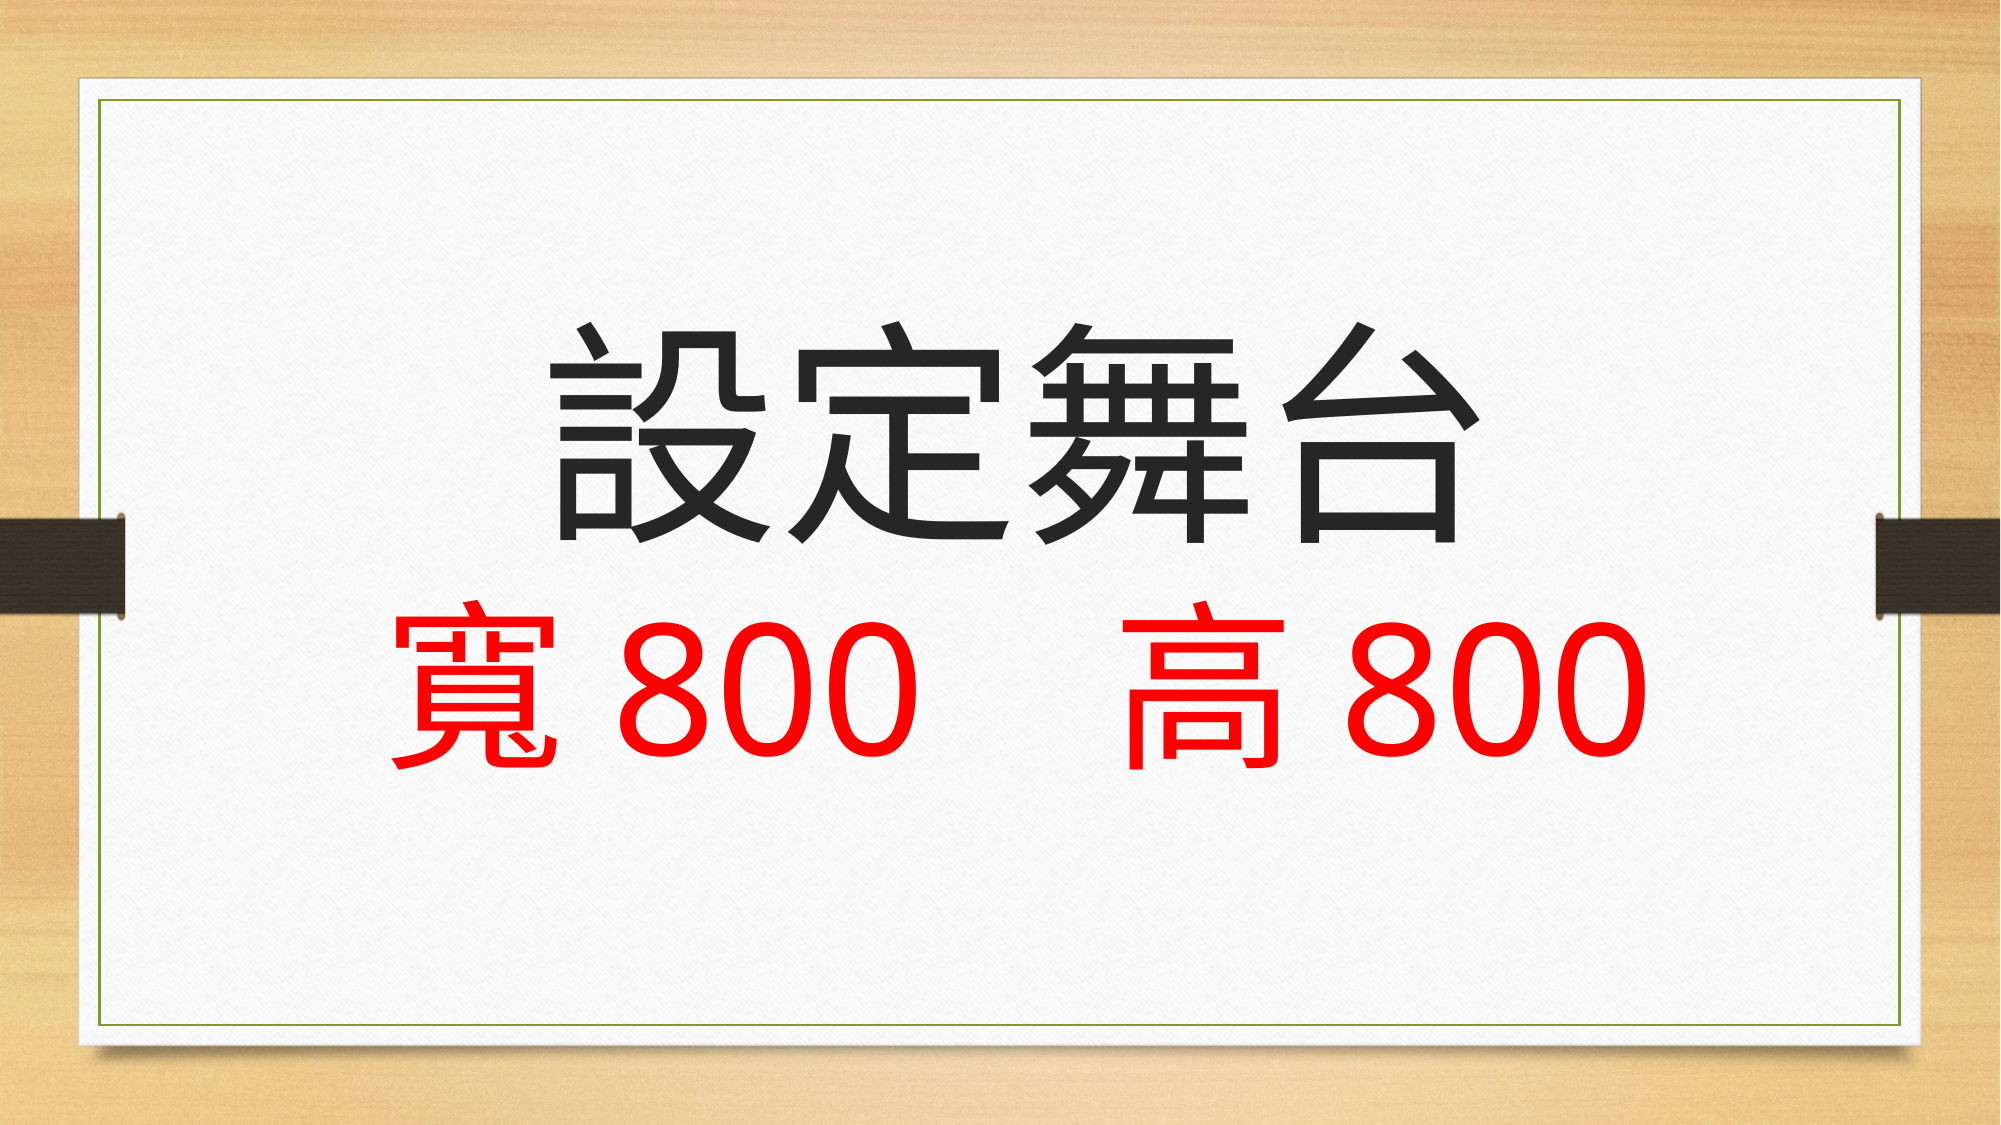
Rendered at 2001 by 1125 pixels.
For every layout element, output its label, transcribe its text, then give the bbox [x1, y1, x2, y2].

picture [0, 0, 2001, 1125]
title 設定舞台 寬800 高800 [164, 121, 1874, 956]
